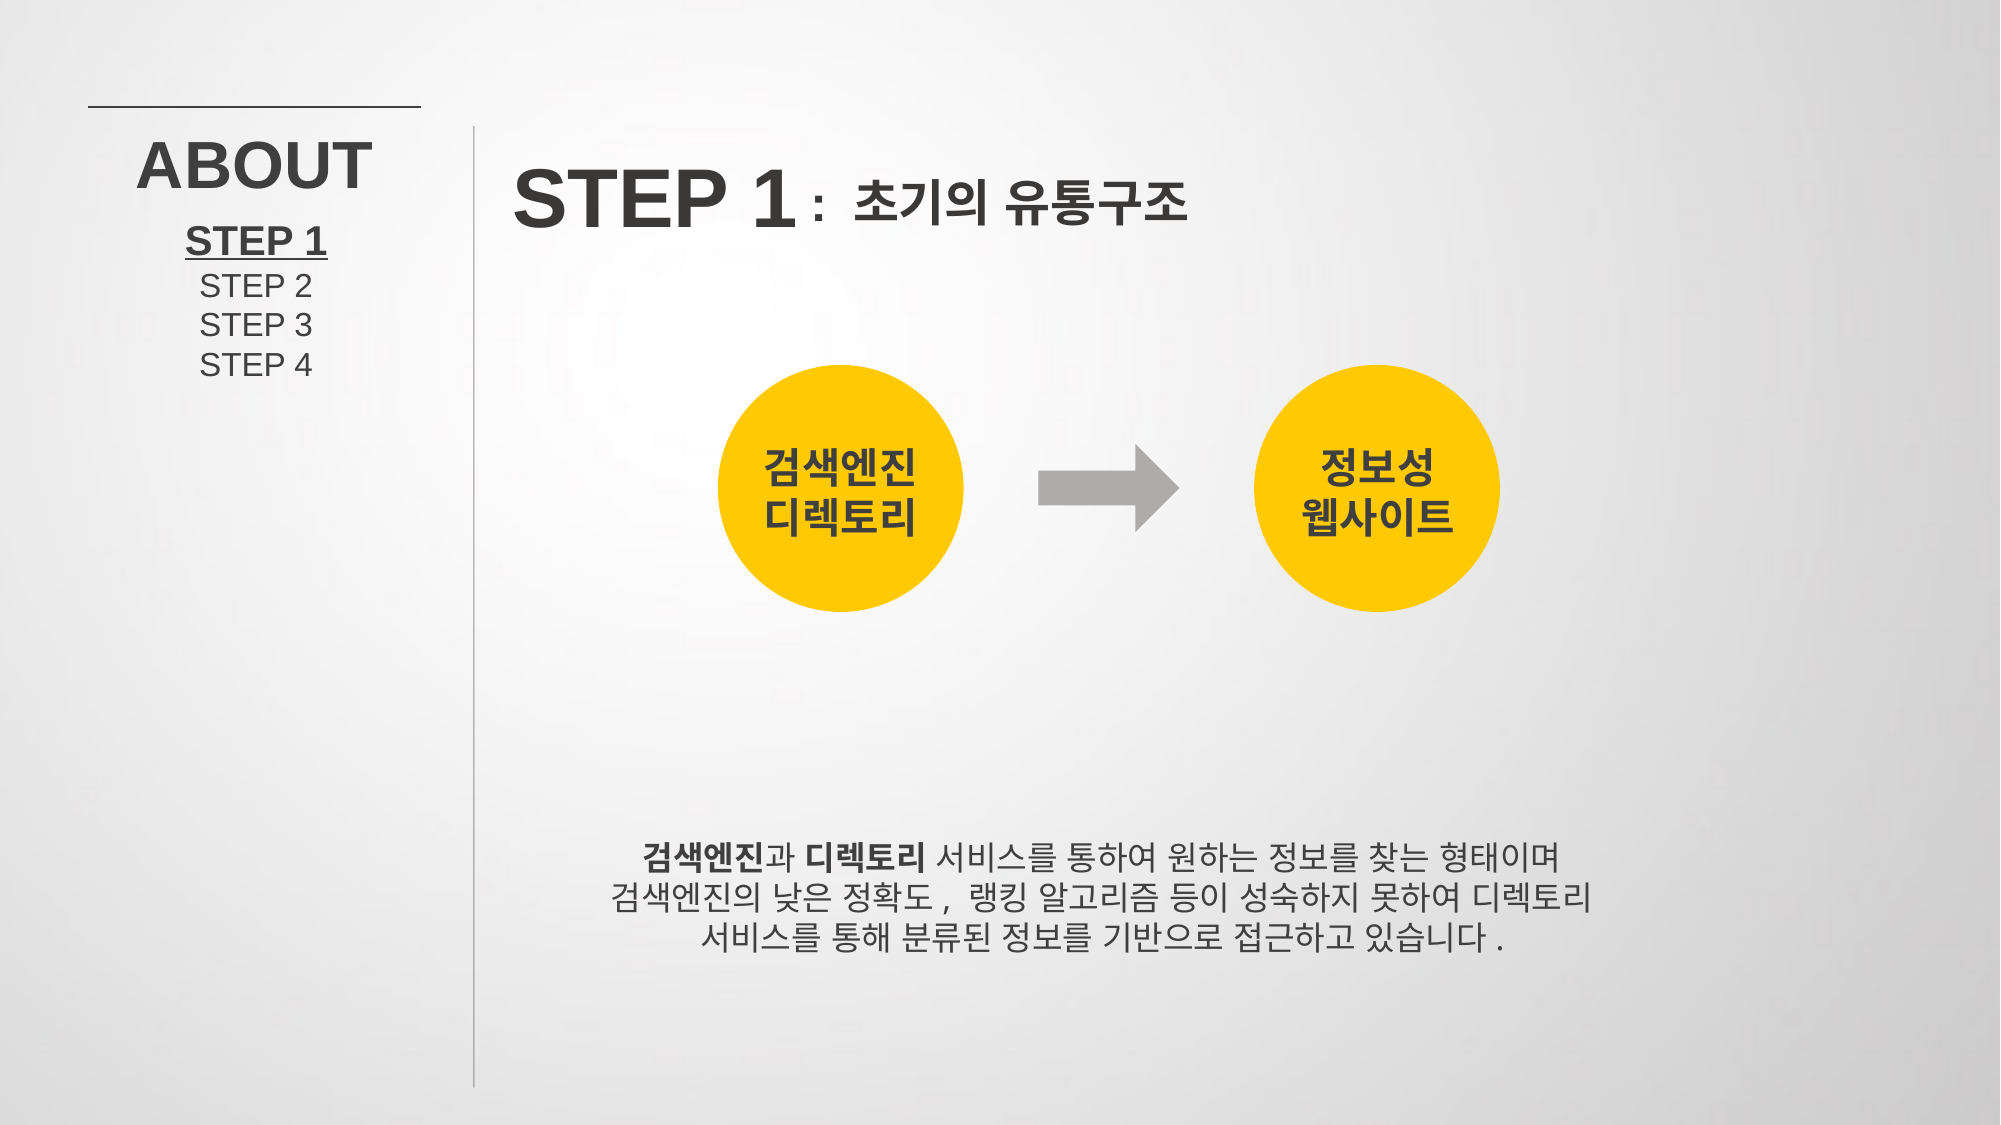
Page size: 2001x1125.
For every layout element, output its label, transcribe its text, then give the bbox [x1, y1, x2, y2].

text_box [717, 364, 1501, 612]
text_box STEP 1 STEP 2 STEP 3 STEP 4 [169, 206, 343, 391]
text_box ABOUT [121, 114, 389, 209]
picture [0, 0, 2000, 1125]
text_box : 초기의 유통구조 [795, 164, 1205, 239]
text_box 검색엔진과 디렉토리 서비스를 통하여 원하는 정보를 찾는 형태이며 검색엔진의 낮은 정확도, 랭킹 알고리즘 등이 성숙하지 못하여 디렉토리 서비스를 통해 분류된 정보를 기반으로 접근하고 있습니다. [557, 829, 1648, 965]
text_box STEP 1 [497, 136, 813, 252]
